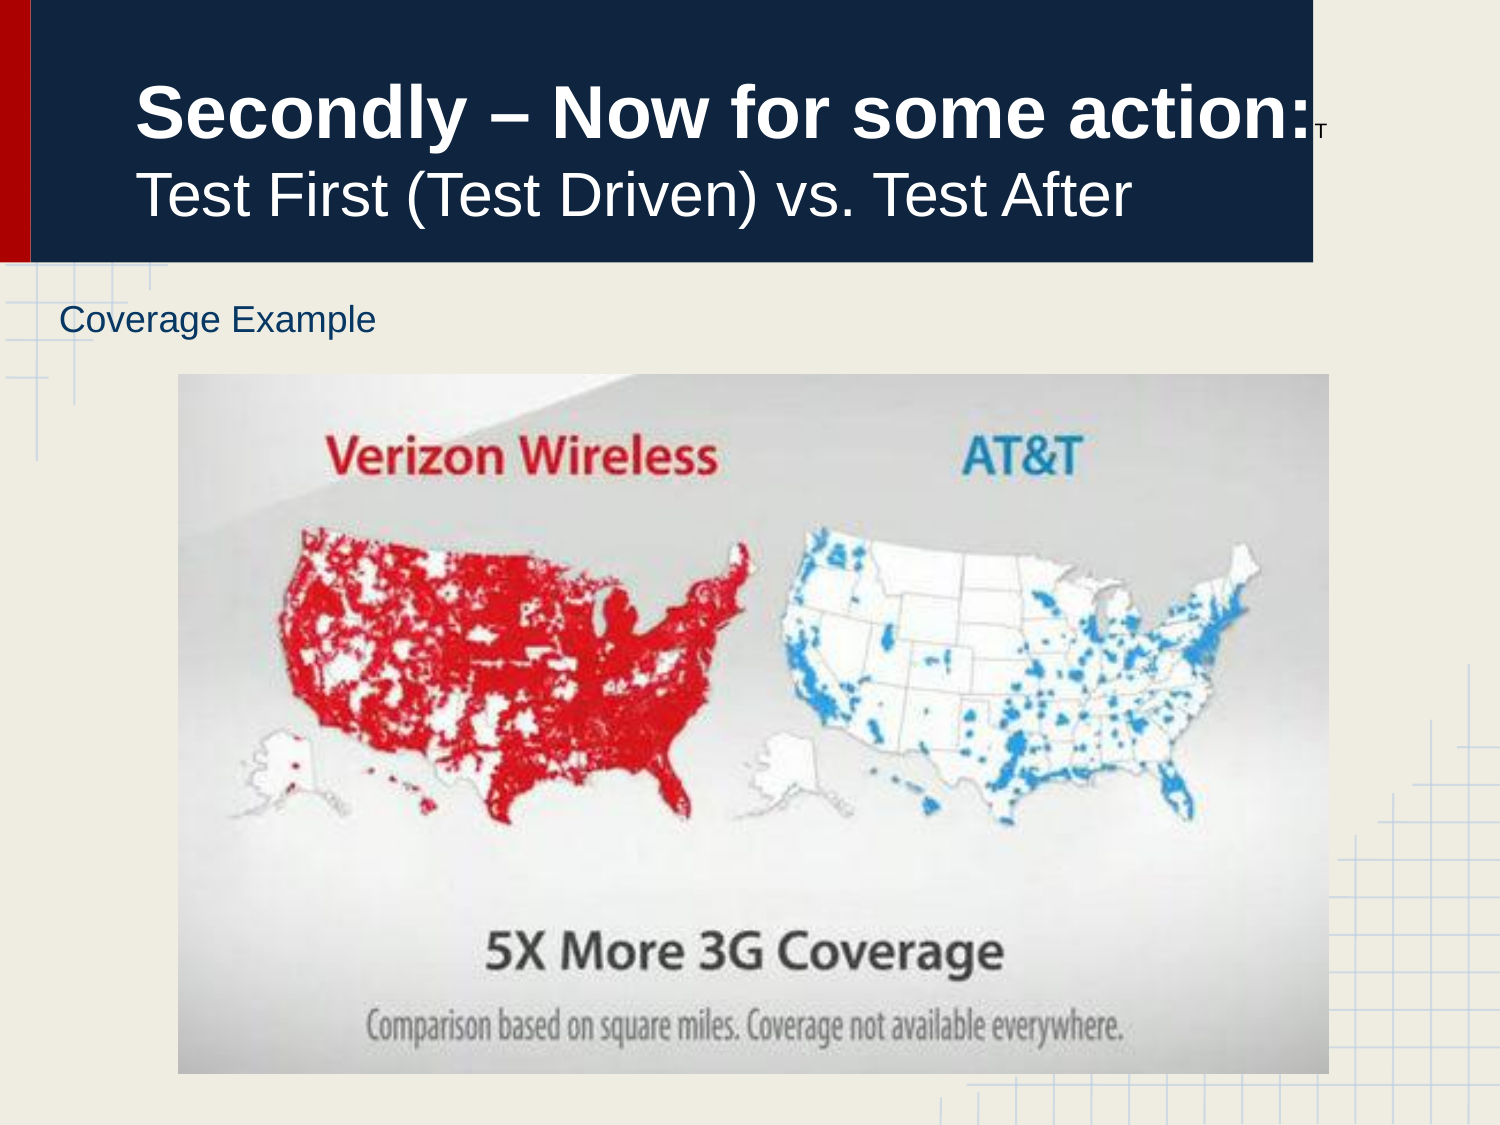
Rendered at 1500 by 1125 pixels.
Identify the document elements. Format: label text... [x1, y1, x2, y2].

list Coverage Example [24, 279, 1375, 1074]
title Secondly – Now for some action:T Test First (Test Driven) vs. Test After [75, 22, 1409, 244]
picture [177, 374, 1329, 1074]
